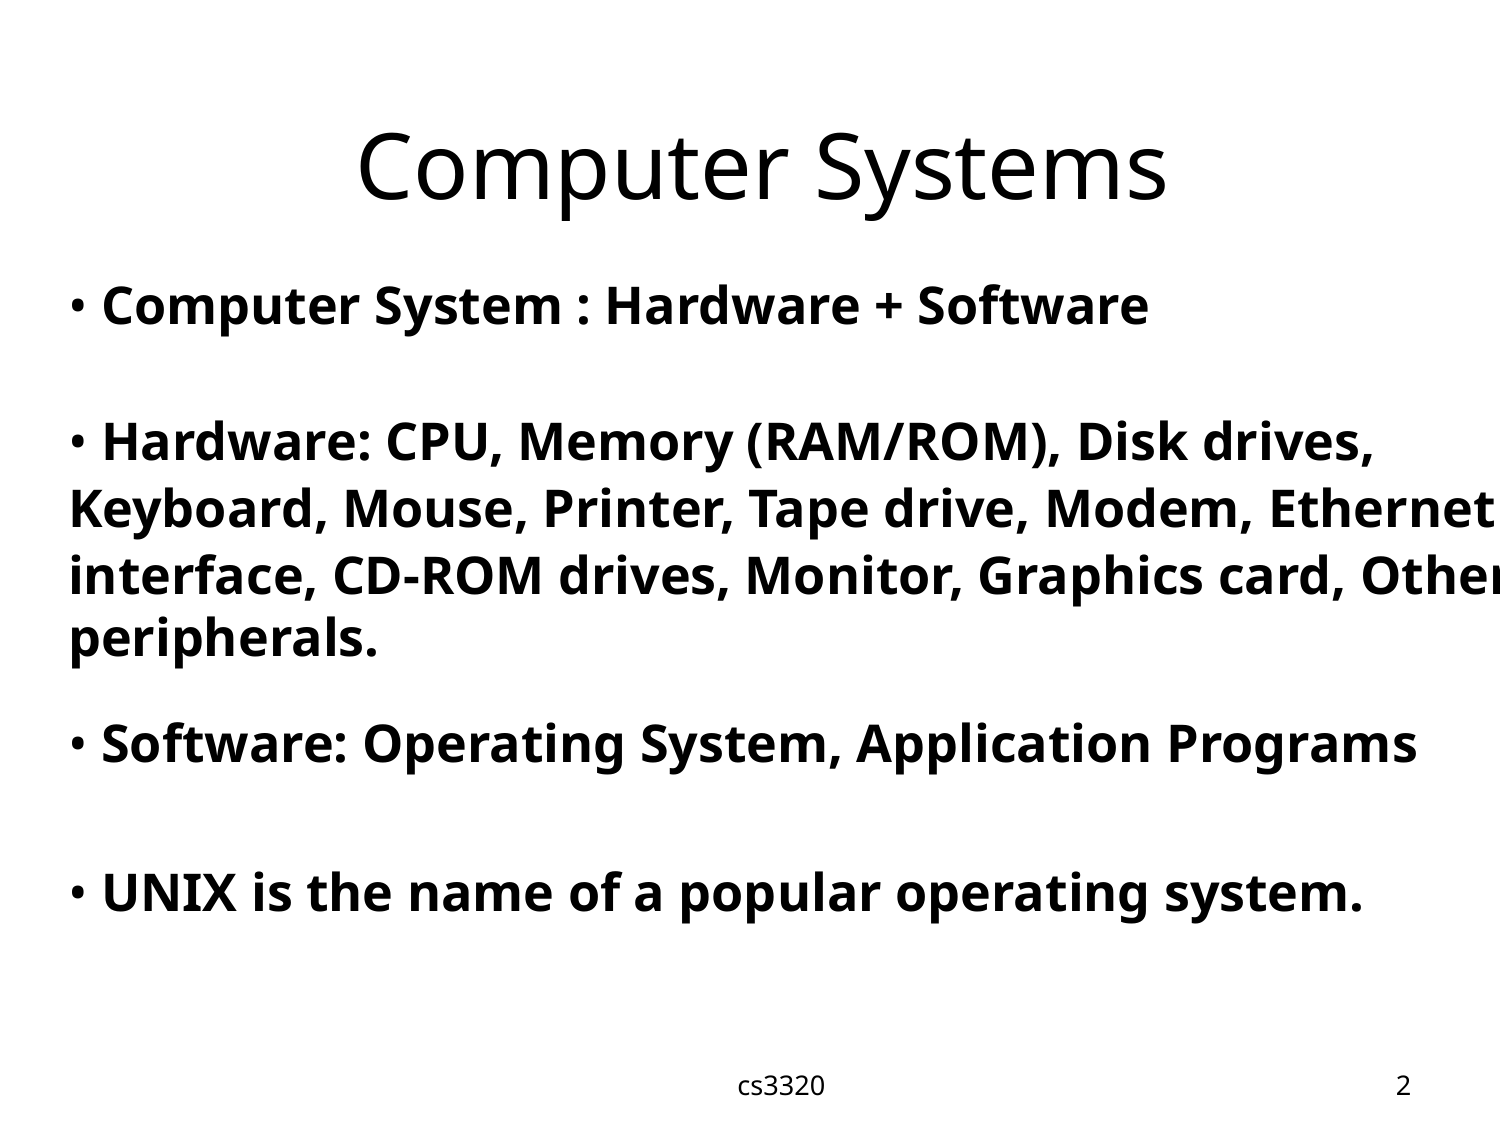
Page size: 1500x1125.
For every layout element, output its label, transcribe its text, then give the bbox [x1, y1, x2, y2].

text_box • Hardware: CPU, Memory (RAM/ROM), Disk drives, Keyboard, Mouse, Printer, Tape drive, Modem, Ethernet interface, CD-ROM drives, Monitor, Graphics card, Other peripherals. [68, 411, 1500, 669]
text_box Computer Systems [355, 116, 1284, 221]
text_box • Computer System : Hardware + Software [68, 275, 1288, 337]
text_box • Software: Operating System, Application Programs • UNIX is the name of a popular operating system. [68, 713, 1500, 924]
text_box cs3320 [737, 1070, 872, 1103]
text_box 2 [1395, 1070, 1454, 1103]
